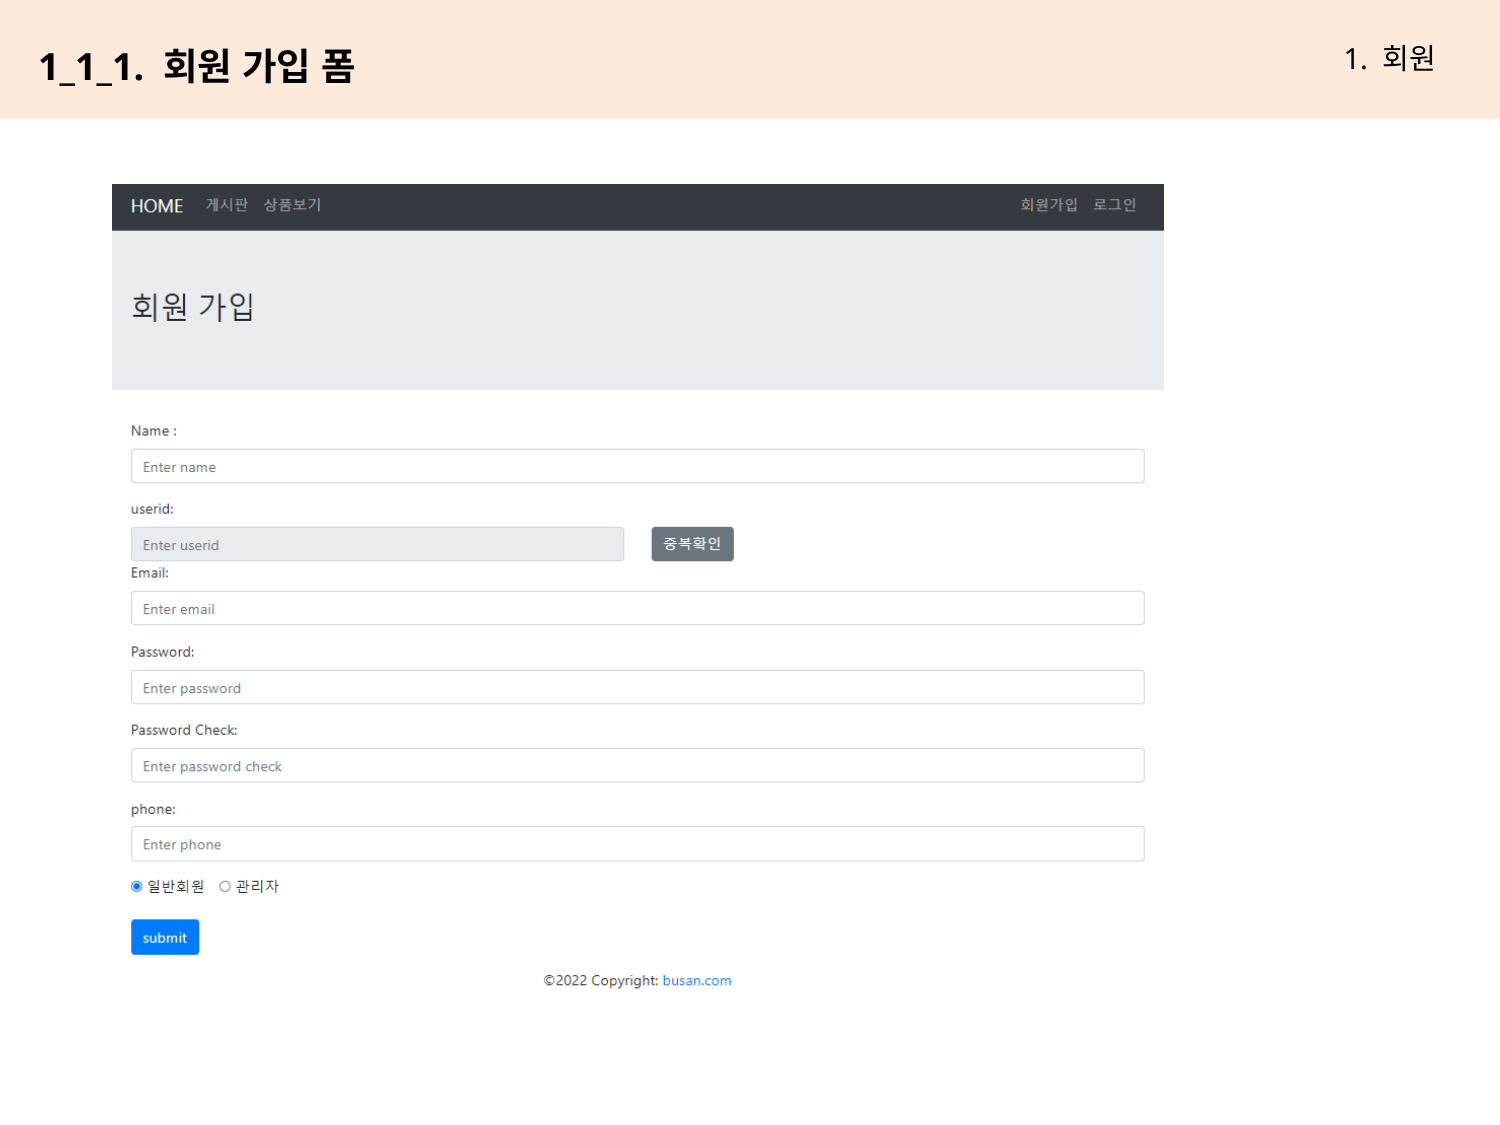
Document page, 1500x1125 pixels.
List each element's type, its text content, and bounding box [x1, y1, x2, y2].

text_box 1_1_1. 회원 가입 폼 [23, 35, 856, 95]
text_box 1. 회원 [1328, 33, 1459, 83]
text_box [0, 0, 1500, 119]
picture [111, 184, 1164, 1037]
